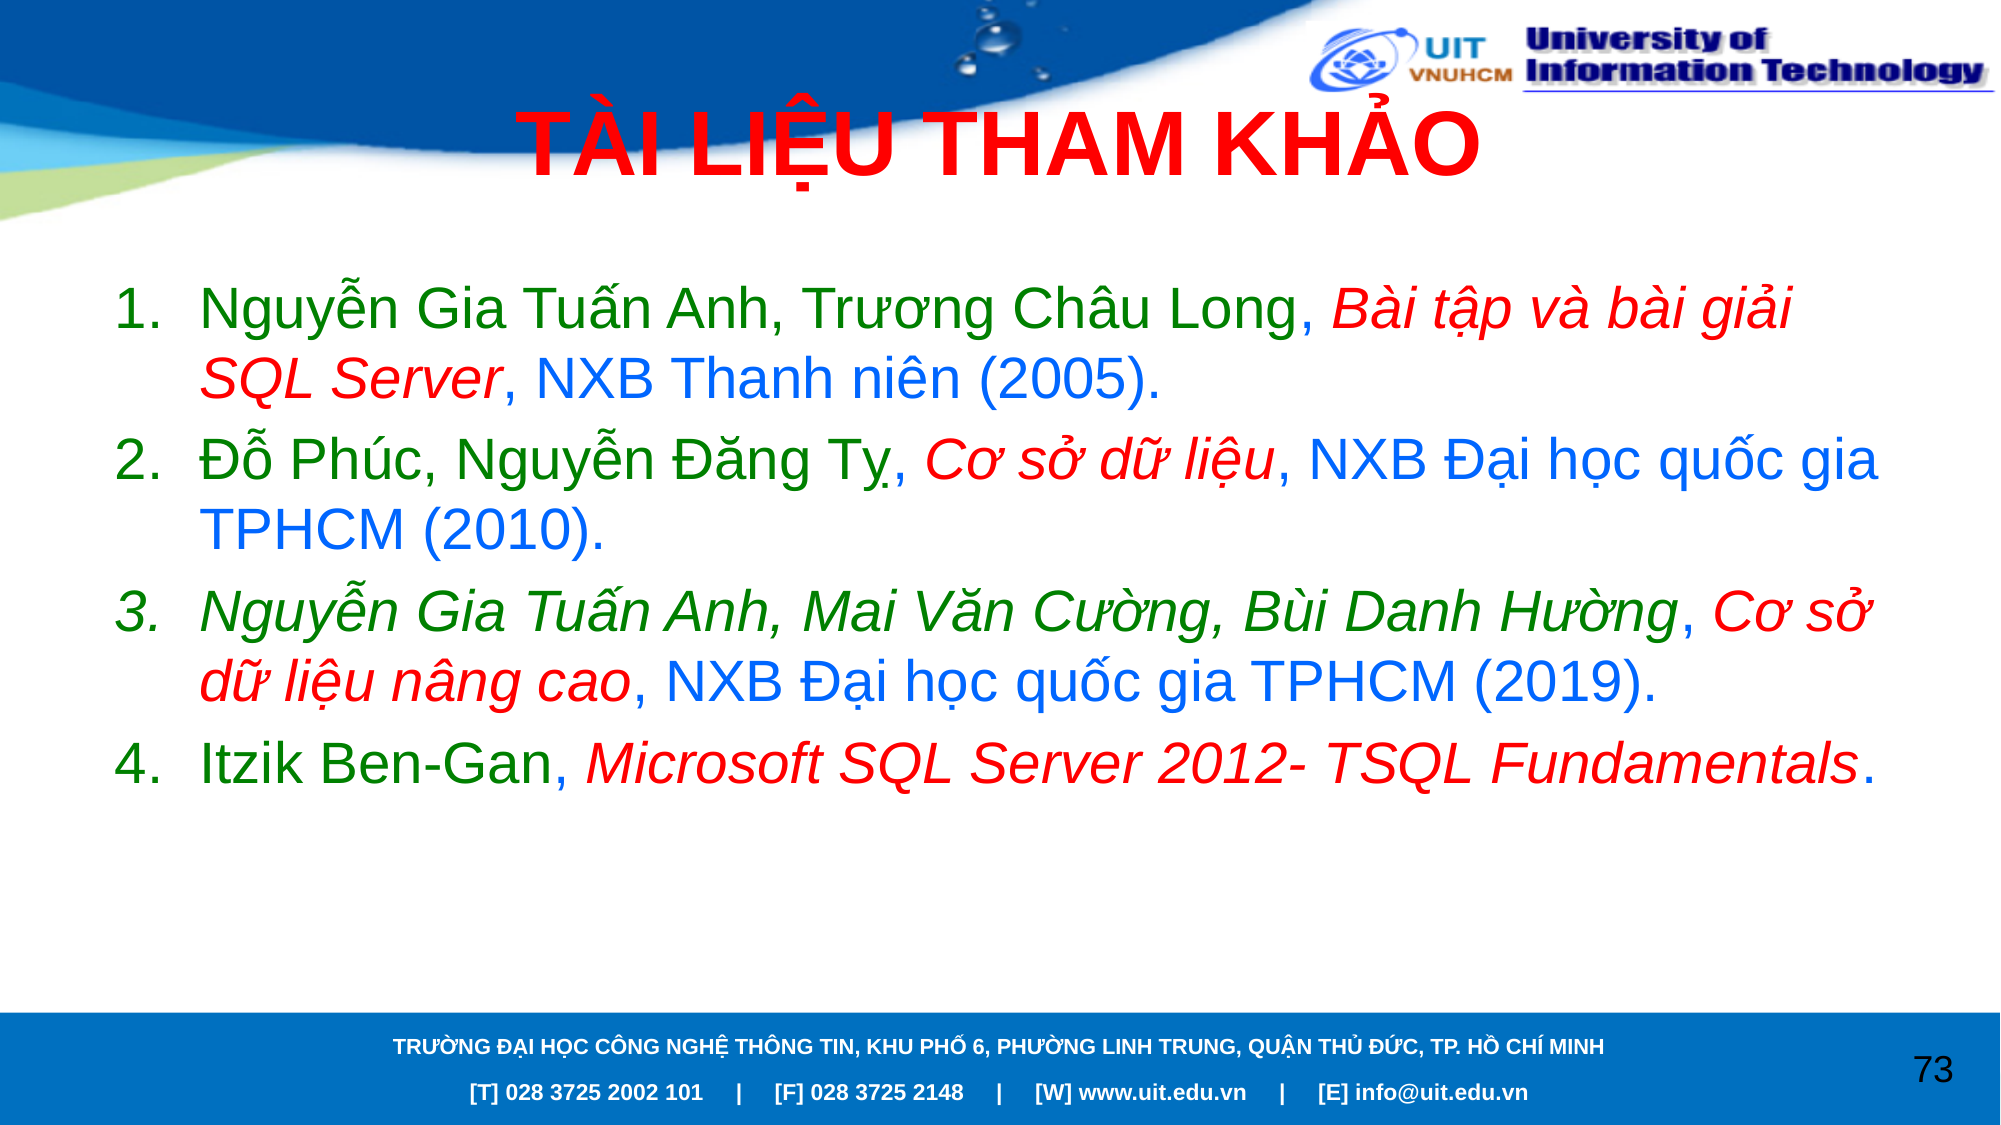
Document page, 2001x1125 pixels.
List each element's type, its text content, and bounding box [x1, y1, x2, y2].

title TÀI LIỆU THAM KHẢO [99, 45, 1900, 233]
picture [0, 0, 2001, 1125]
list Nguyễn Gia Tuấn Anh, Trương Châu Long, Bài tập và bài giải SQL Server, NXB Thanh niên (2005). Đỗ Phúc, Nguyễn Đăng Tỵ, Cơ sở dữ liệu, NXB Đại học quốc gia TPHCM (2010). Nguyễn Gia Tuấn Anh, Mai Văn Cường, Bùi Danh Hường, Cơ sở dữ liệu nâng cao, NXB Đại học quốc gia TPHCM (2019). Itzik Ben-Gan, Microsoft SQL Server 2012- TSQL Fundamentals. [99, 262, 1900, 1005]
